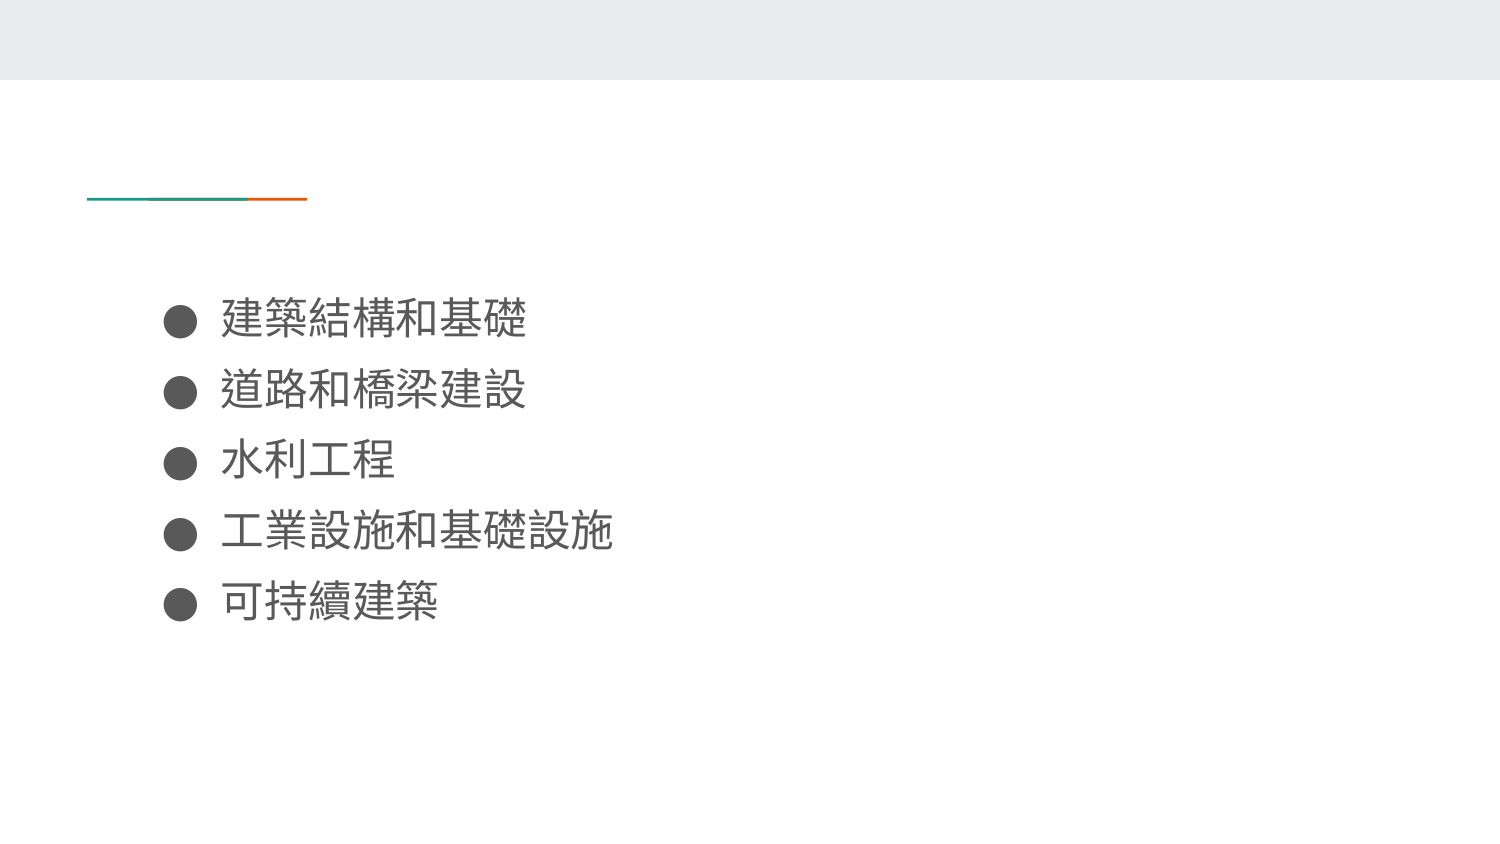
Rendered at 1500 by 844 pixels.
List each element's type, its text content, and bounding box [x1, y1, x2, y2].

list 建築結構和基礎 道路和橋梁建設 水利工程 工業設施和基礎設施 可持續建築 [130, 256, 1392, 628]
